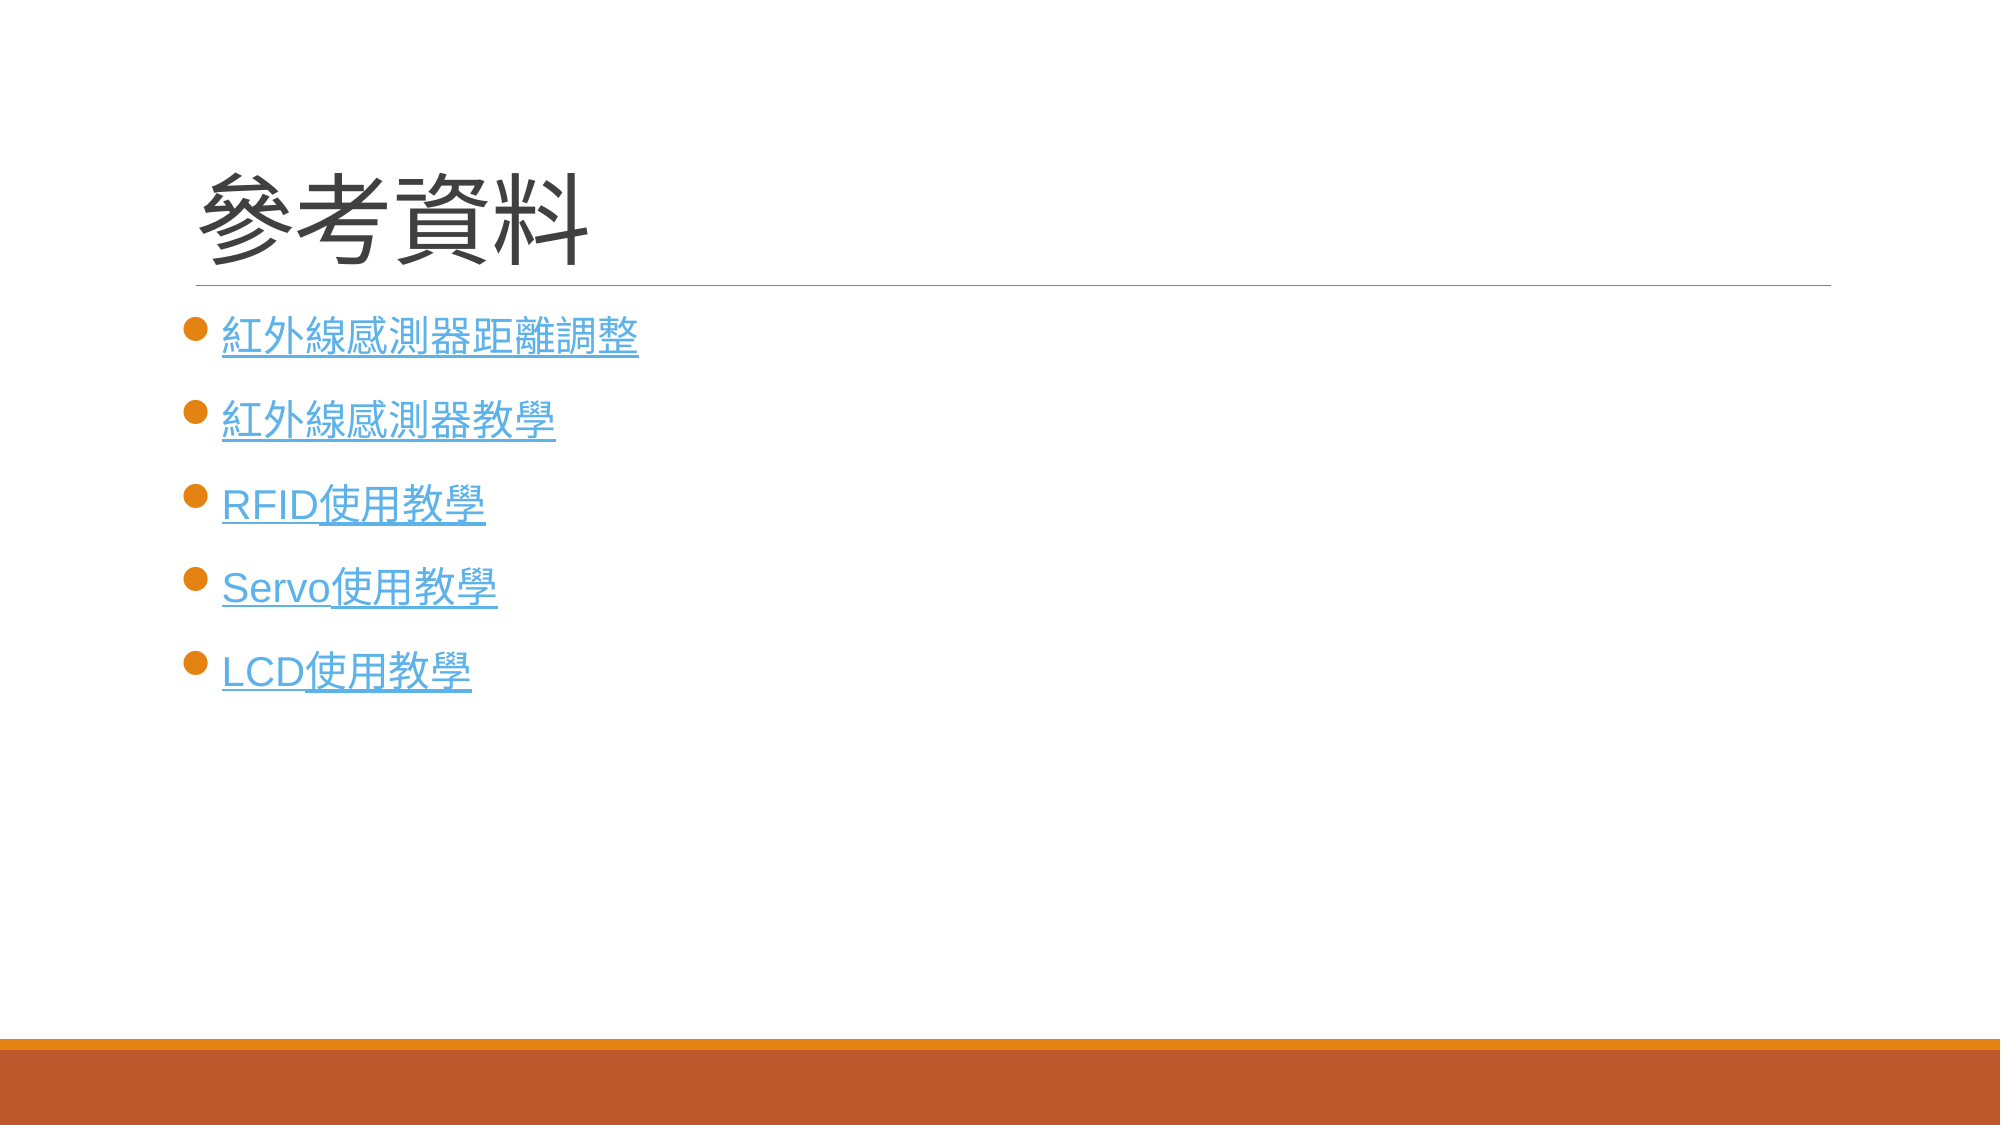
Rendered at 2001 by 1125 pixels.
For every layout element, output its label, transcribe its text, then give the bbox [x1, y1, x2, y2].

title 參考資料 [180, 47, 1830, 285]
list 紅外線感測器距離調整 紅外線感測器教學 RFID使用教學 Servo使用教學 LCD使用教學 [180, 302, 1830, 963]
